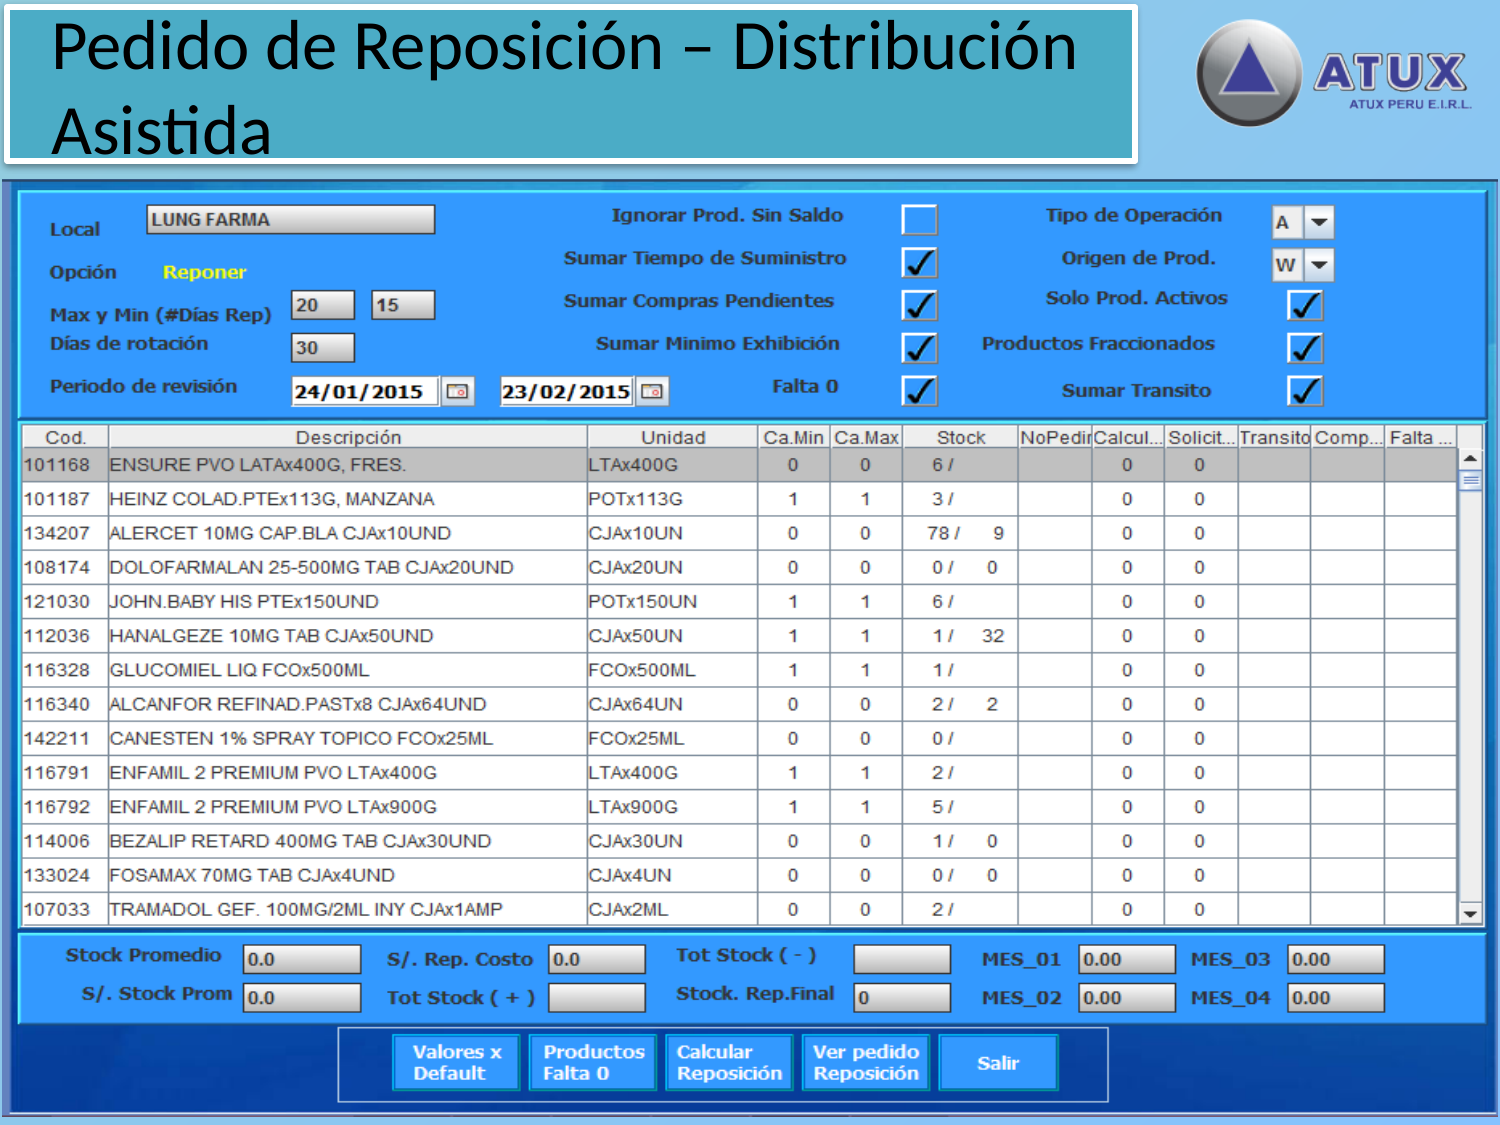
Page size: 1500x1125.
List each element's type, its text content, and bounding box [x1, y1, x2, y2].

picture [1195, 18, 1489, 130]
picture [2, 179, 1498, 1117]
text_box Pedido de Reposición – Distribución Asistida [4, 4, 1138, 164]
